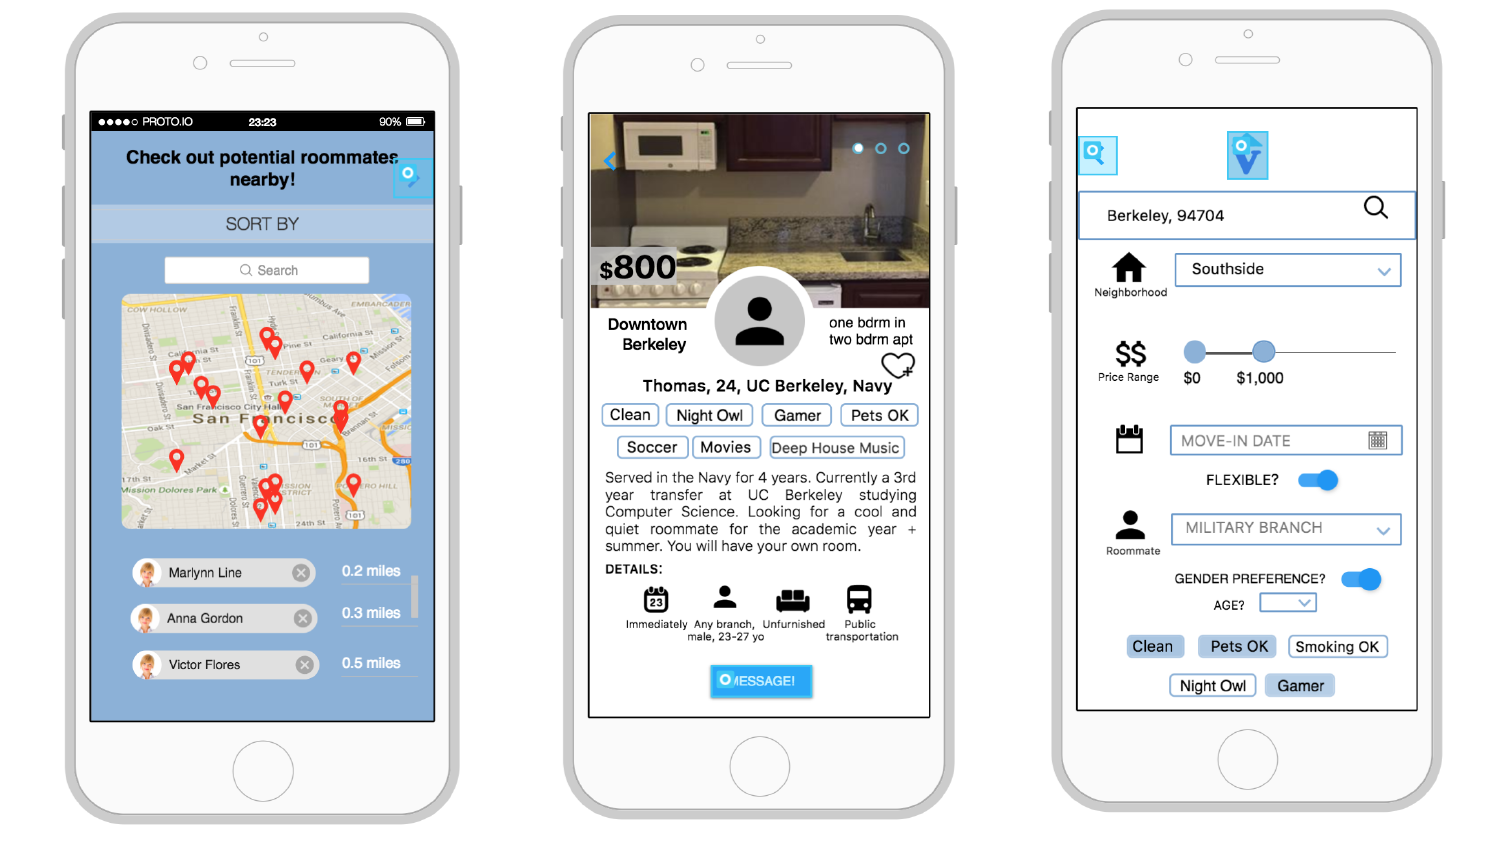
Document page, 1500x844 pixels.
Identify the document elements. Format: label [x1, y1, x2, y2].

picture [37, 0, 494, 844]
picture [541, 0, 975, 844]
picture [1023, 0, 1465, 829]
